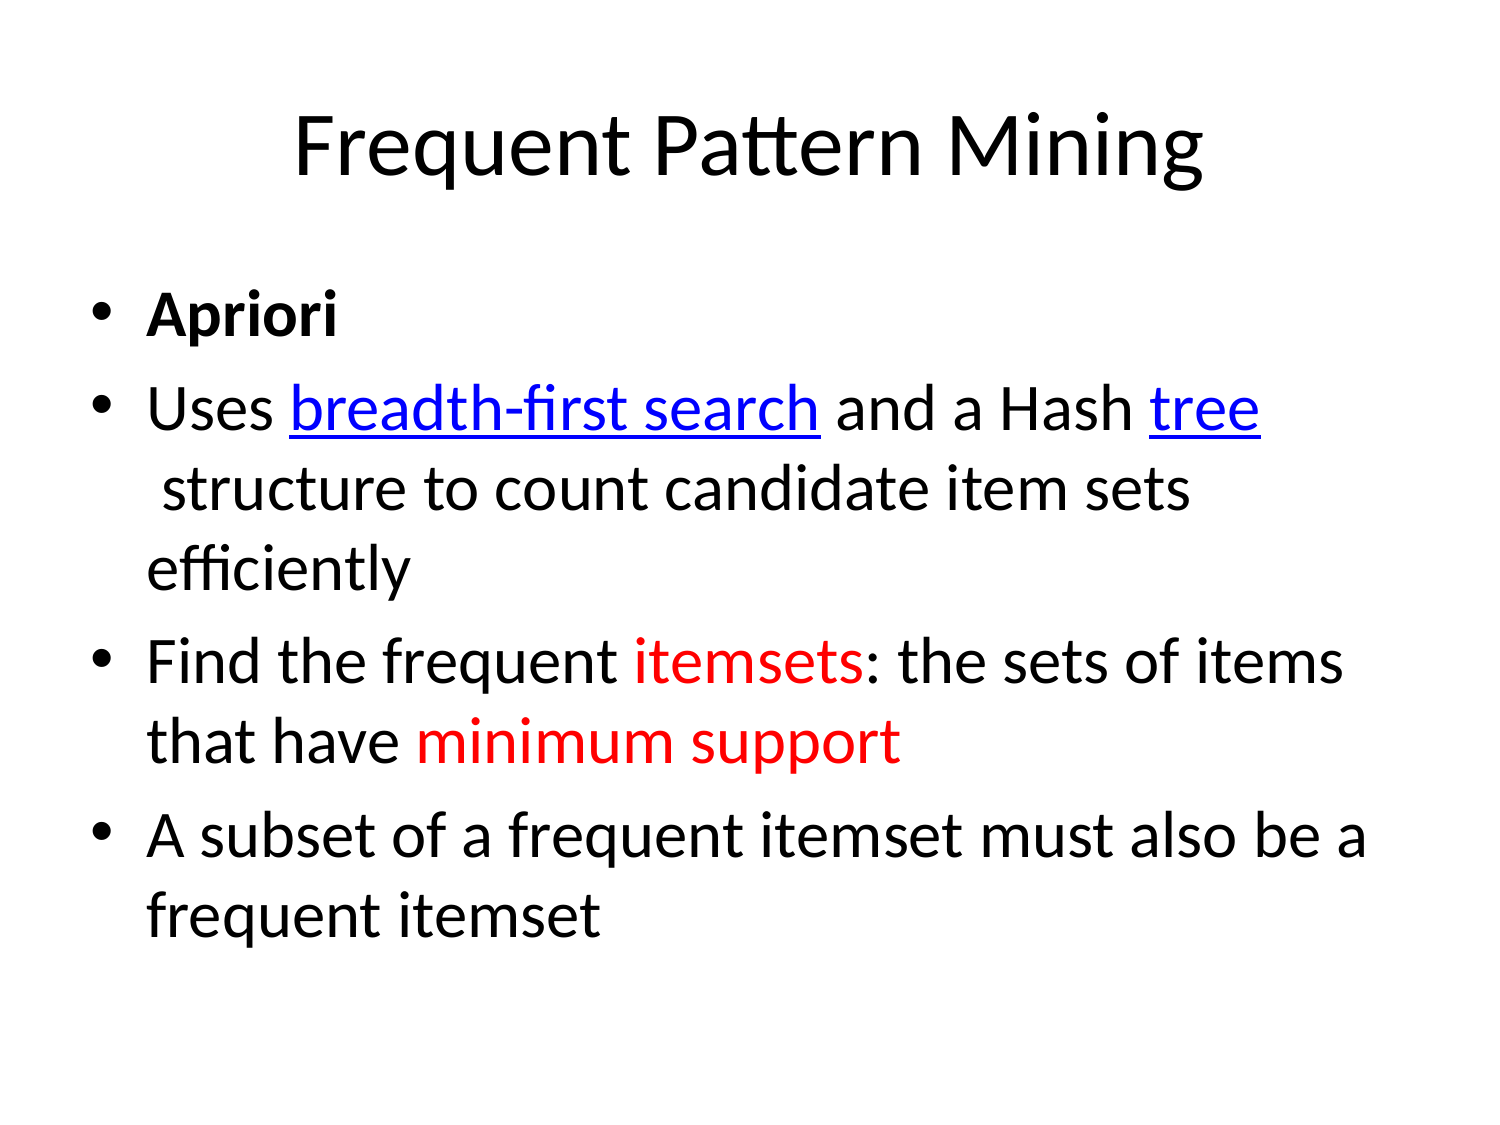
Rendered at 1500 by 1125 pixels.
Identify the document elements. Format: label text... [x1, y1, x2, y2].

title Frequent Pattern Mining [75, 45, 1425, 233]
list Apriori Uses breadth-first search and a Hash tree structure to count candidate item sets efficiently Find the frequent itemsets: the sets of items that have minimum support A subset of a frequent itemset must also be a frequent itemset [75, 262, 1425, 1005]
